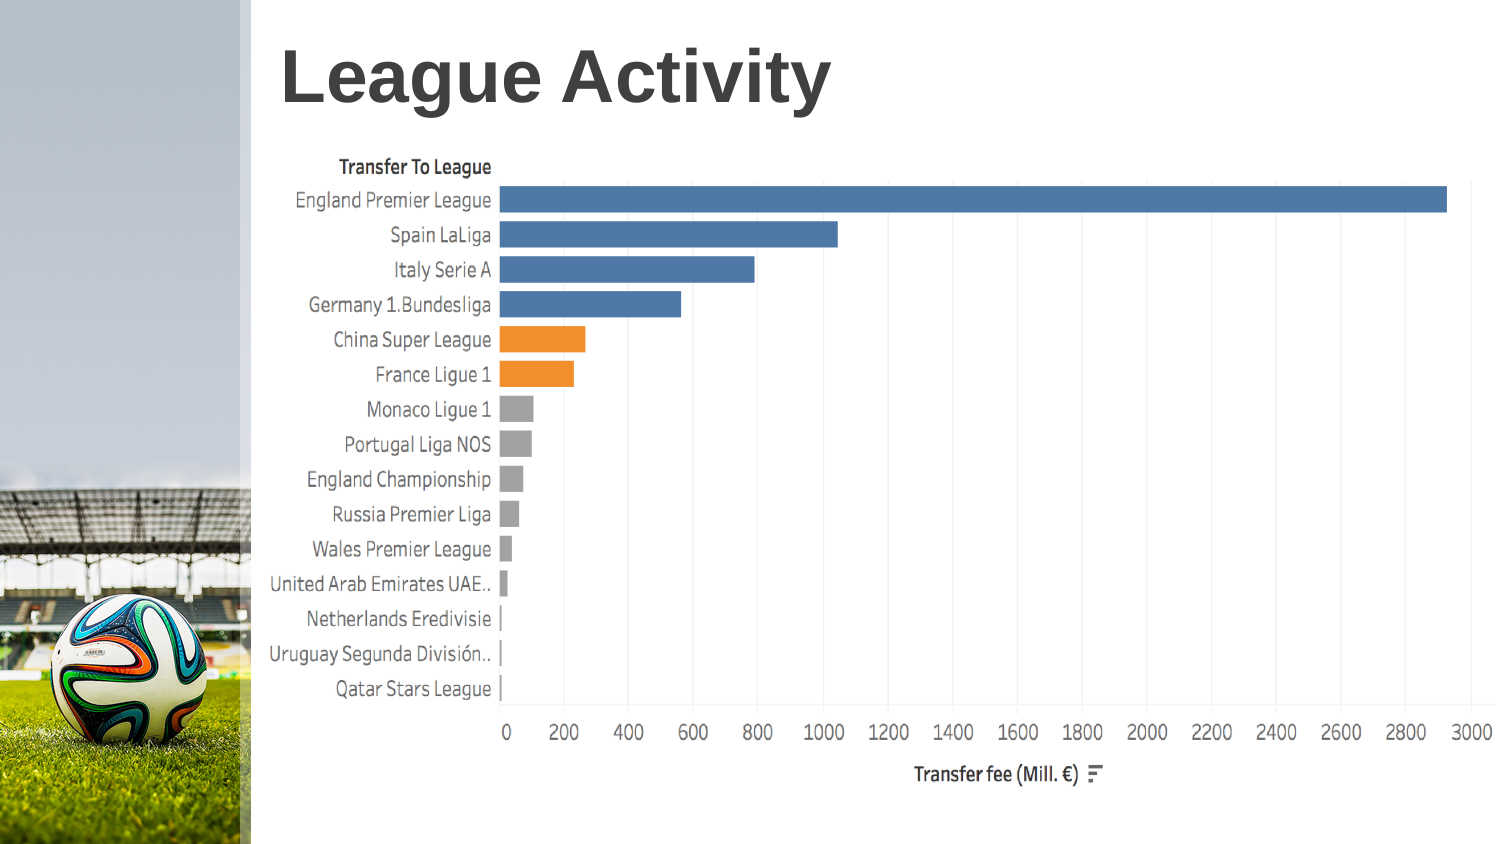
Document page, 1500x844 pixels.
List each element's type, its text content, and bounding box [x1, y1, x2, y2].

picture [0, 0, 1500, 844]
title League Activity [265, 0, 1500, 144]
